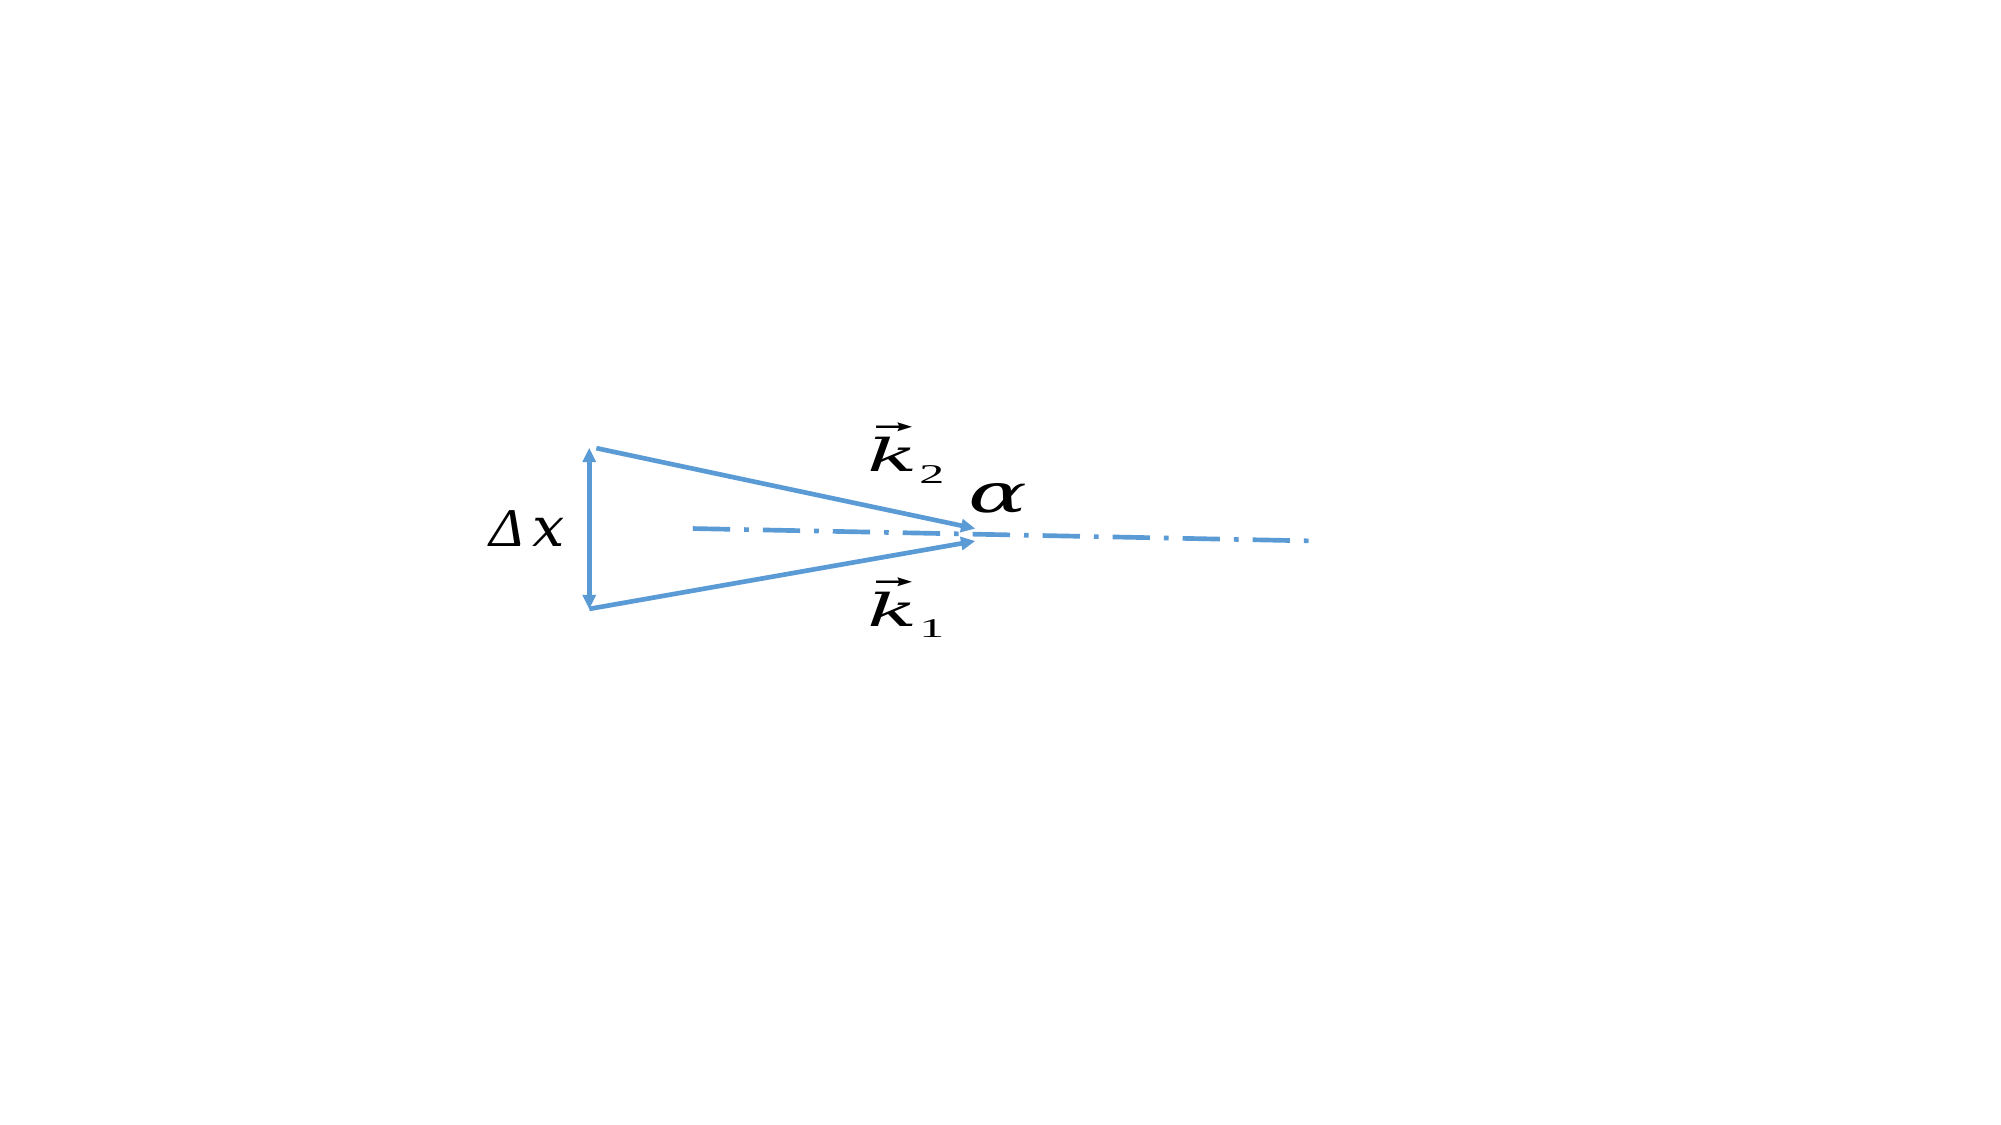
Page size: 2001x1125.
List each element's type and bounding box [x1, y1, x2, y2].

text_box [485, 420, 1318, 643]
